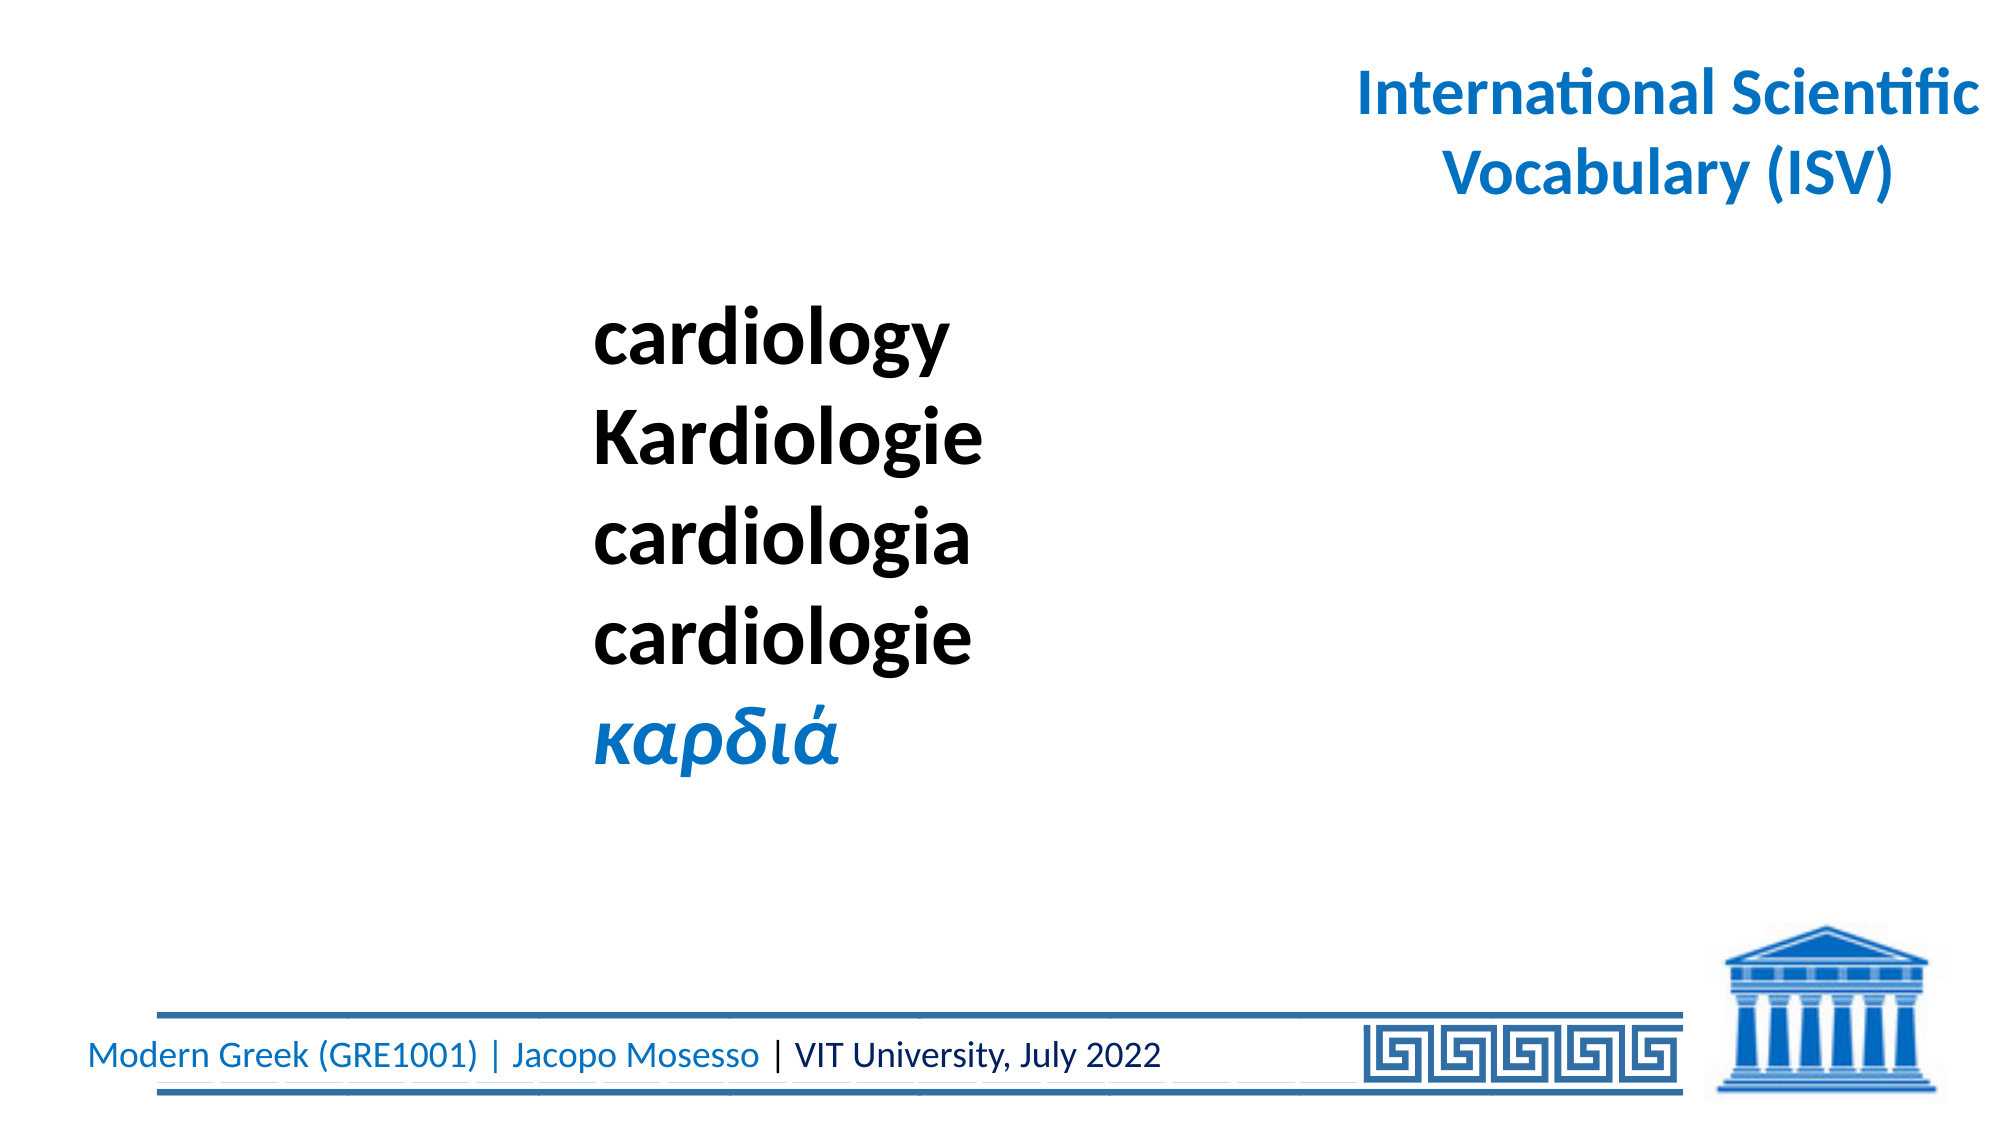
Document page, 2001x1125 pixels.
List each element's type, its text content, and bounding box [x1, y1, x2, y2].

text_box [156, 1010, 1684, 1096]
text_box International Scientific Vocabulary (ISV) [1320, 40, 2000, 216]
text_box cardiology Kardiologie cardiologia cardiologie καρδιά [578, 273, 1422, 789]
picture [1686, 862, 1969, 1125]
text_box Modern Greek (GRE1001) | Jacopo Mosesso | VIT University, July 2022 [72, 1022, 156, 1083]
